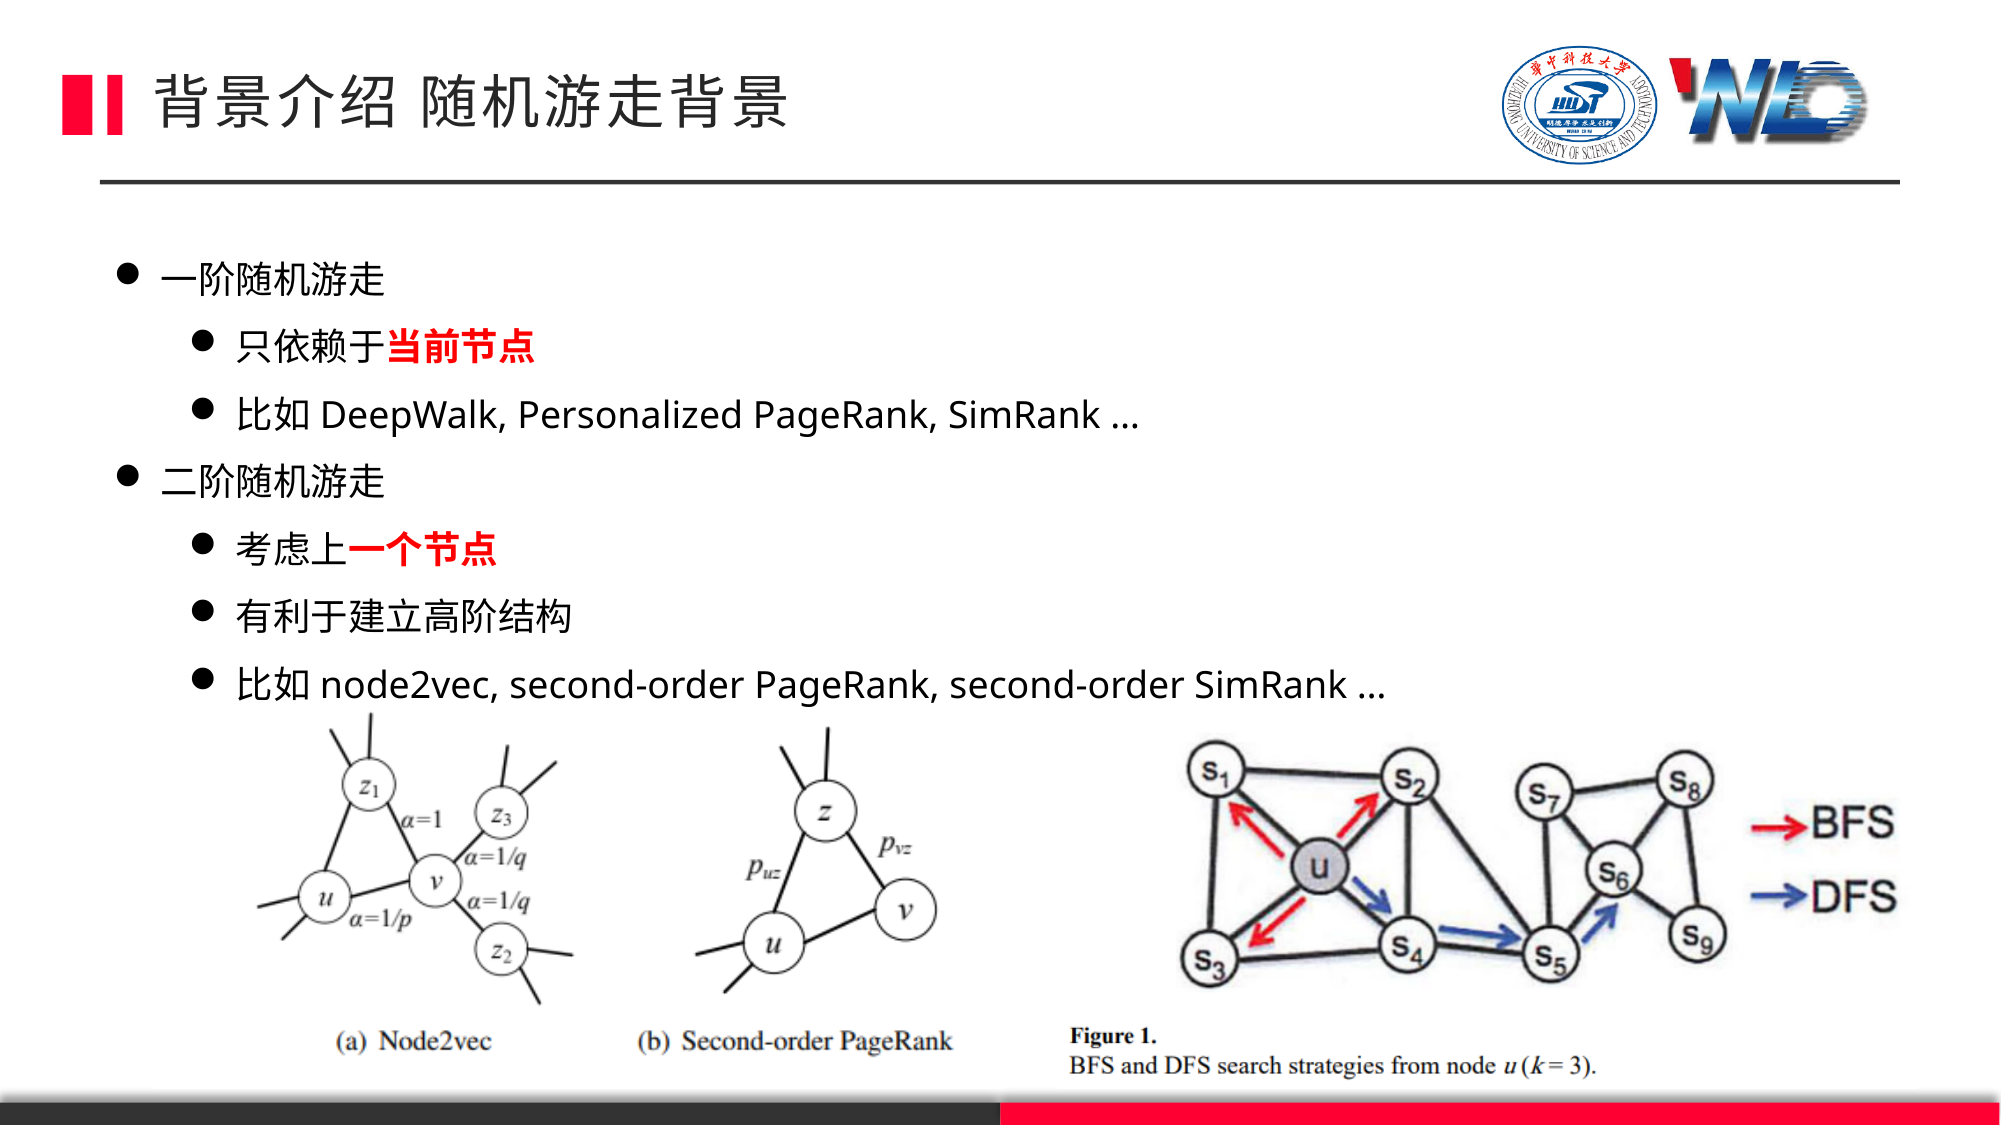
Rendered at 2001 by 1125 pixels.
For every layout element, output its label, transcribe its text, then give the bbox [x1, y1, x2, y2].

picture [1056, 710, 1918, 1089]
title 背景介绍 随机游走背景 [137, 60, 1488, 150]
picture [1500, 45, 1873, 165]
text_box 一阶随机游走 只依赖于当前节点 比如DeepWalk, Personalized PageRank, SimRank … 二阶随机游走 考虑上一个节点 有利于建立高阶结构 比如node2vec, second-order PageRank, second-order SimRank … [99, 225, 1737, 714]
picture [152, 710, 1004, 1089]
